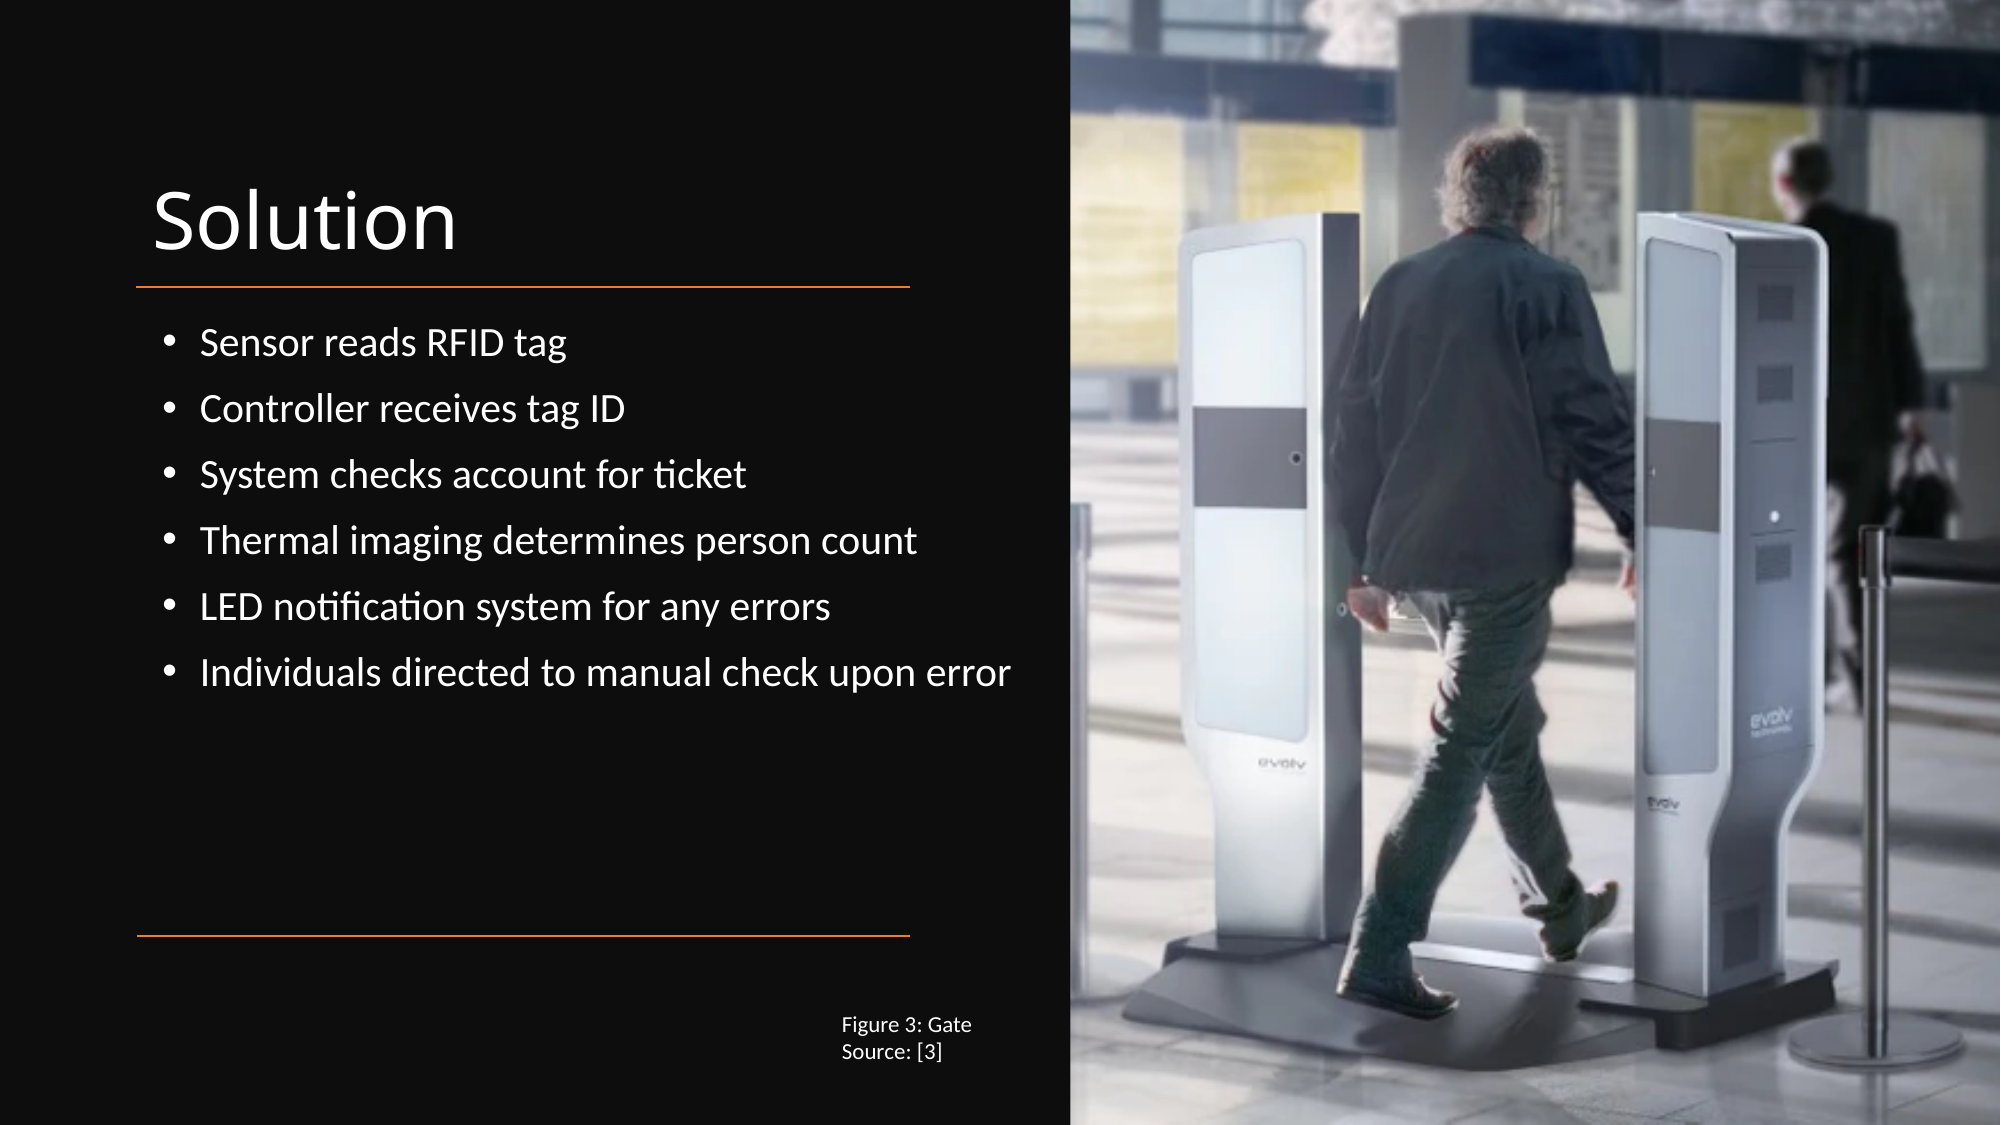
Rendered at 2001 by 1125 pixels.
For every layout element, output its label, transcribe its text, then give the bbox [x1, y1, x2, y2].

title Solution [137, 73, 910, 275]
text_box [0, 0, 1070, 1125]
text_box Figure 3: Gate Source: [3] [826, 1001, 1050, 1072]
picture [1070, 0, 2000, 1125]
list Sensor reads RFID tag Controller receives tag ID System checks account for ticket Thermal imaging determines person count LED notification system for any errors Individuals directed to manual check upon error [147, 313, 1040, 912]
